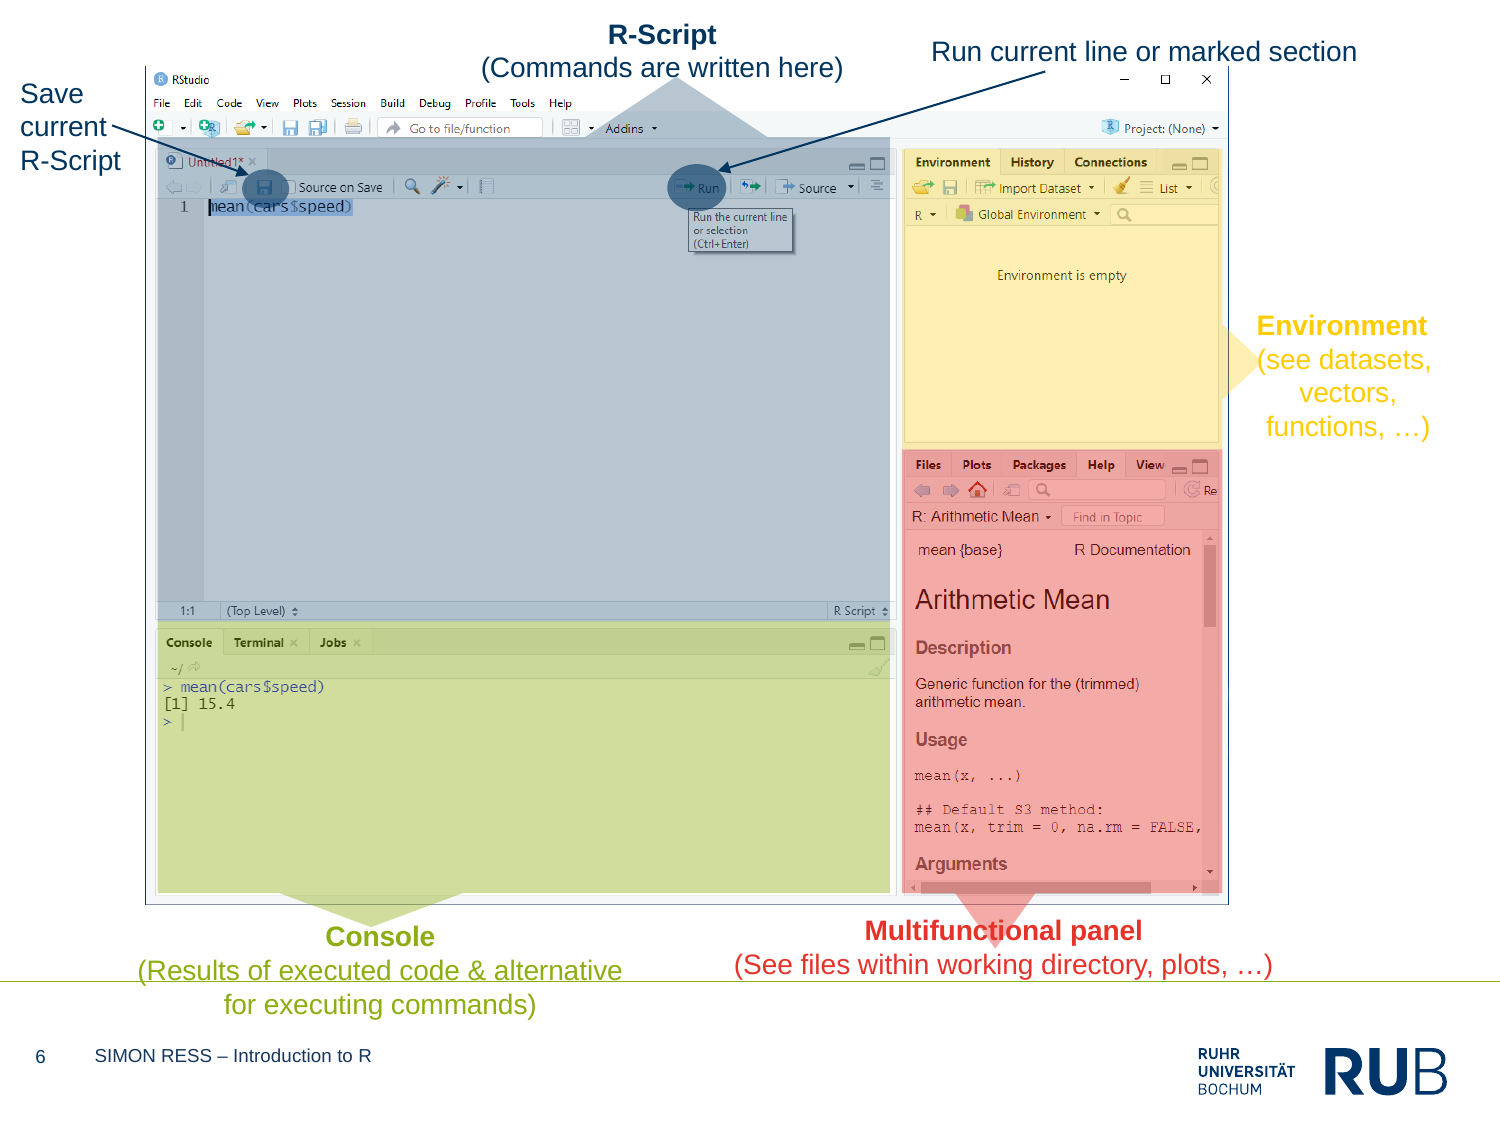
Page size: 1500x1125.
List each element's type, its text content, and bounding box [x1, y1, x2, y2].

text_box Save current R-Script [5, 67, 137, 218]
text_box [308, 905, 434, 911]
text_box Run current line or marked section [916, 26, 1373, 75]
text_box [112, 125, 249, 175]
text_box R-Script (Commands are written here) [465, 8, 859, 66]
picture [145, 66, 1229, 905]
text_box Environment (see datasets, vectors, functions, …) [1241, 299, 1455, 450]
footer SIMON RESS – Introduction to R [94, 1054, 1152, 1078]
text_box Console (Results of executed code & alternative for executing commands) [106, 911, 654, 1028]
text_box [717, 71, 1046, 172]
text_box Multifunctional panel (See files within working directory, plots, …) [718, 904, 1289, 988]
text_box [1229, 329, 1241, 395]
slide_number 6 [35, 1045, 77, 1068]
